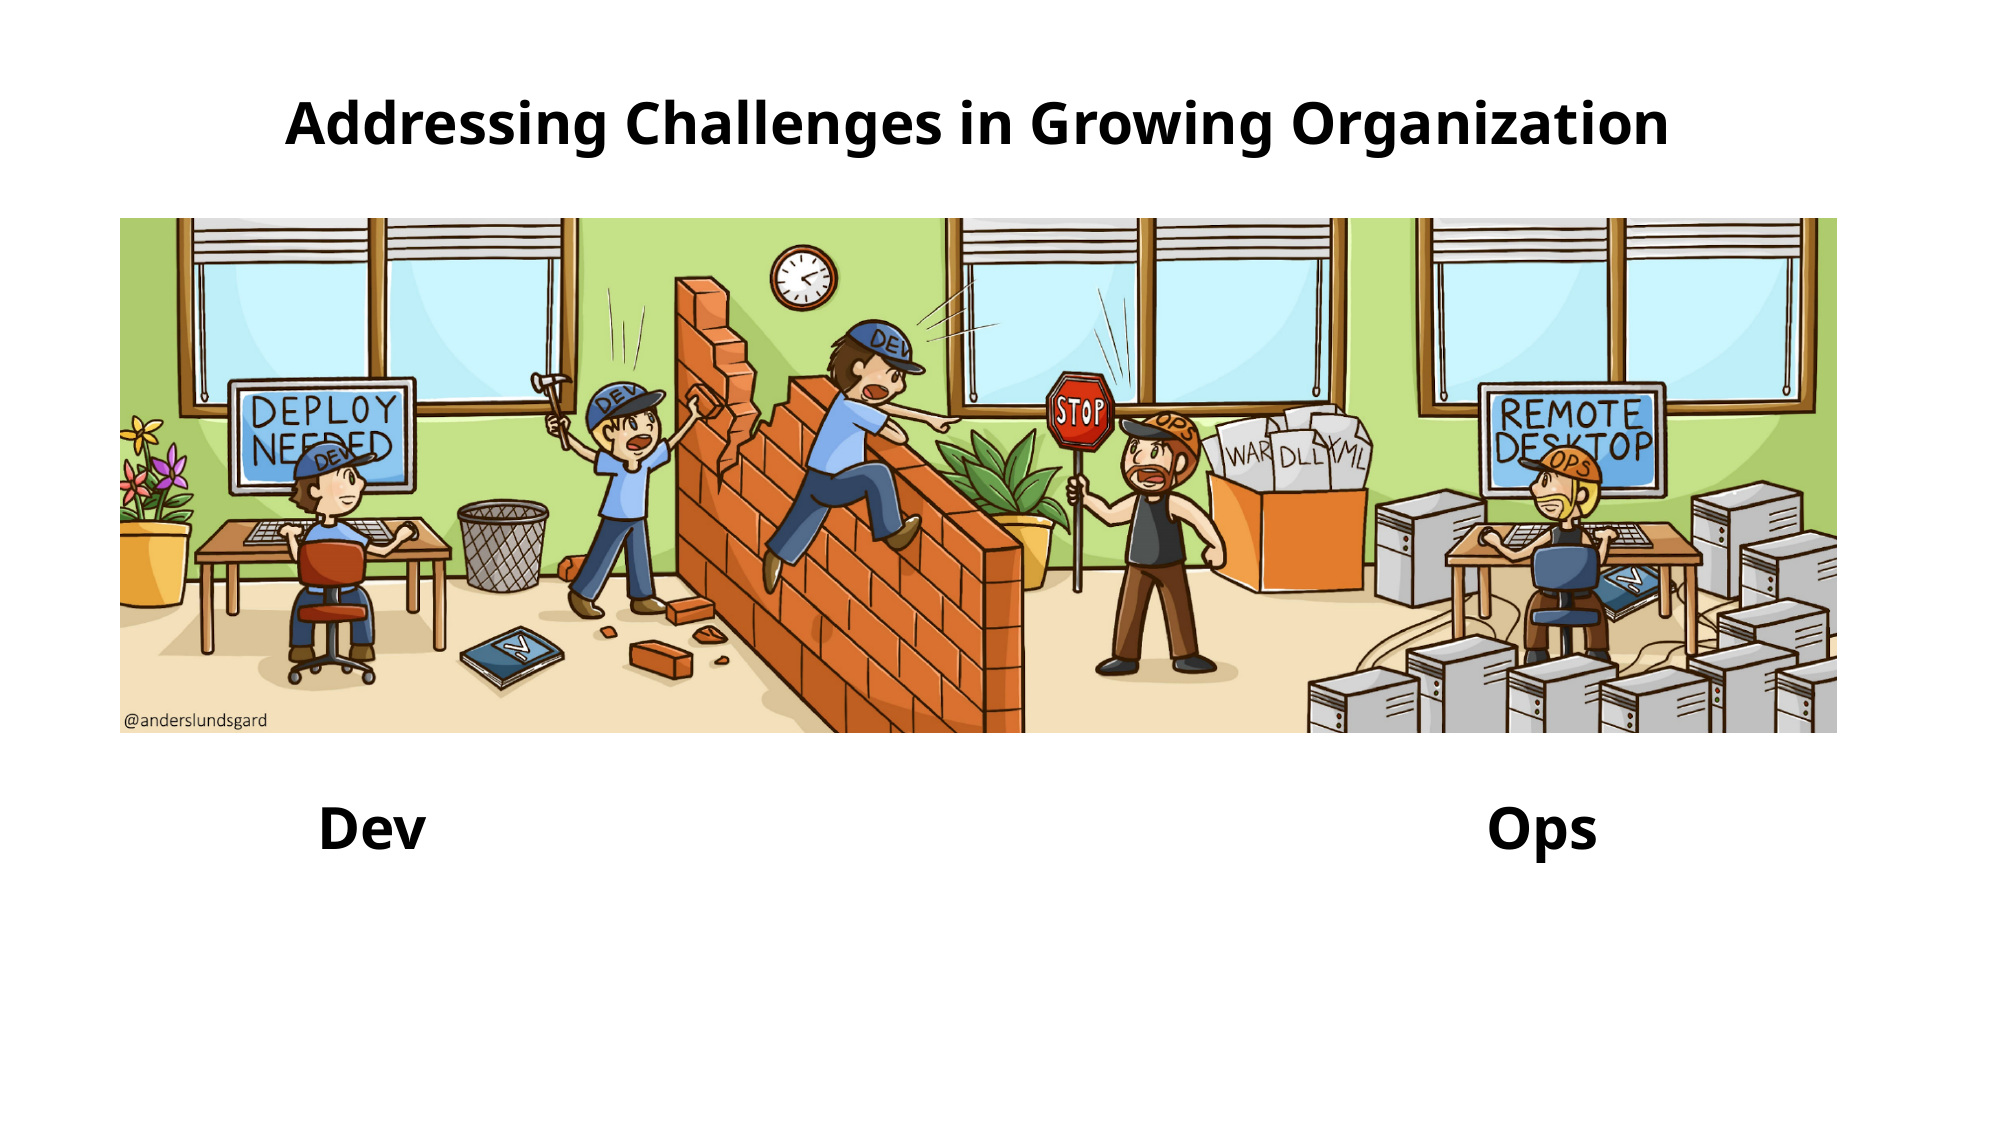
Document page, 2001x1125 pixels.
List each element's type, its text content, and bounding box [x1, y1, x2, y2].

text_box Addressing Challenges in Growing Organization [51, 78, 1906, 165]
subtitle Dev [249, 744, 1750, 863]
text_box Ops [1296, 784, 1767, 870]
text_box Dev [194, 784, 527, 870]
picture [120, 218, 1837, 733]
